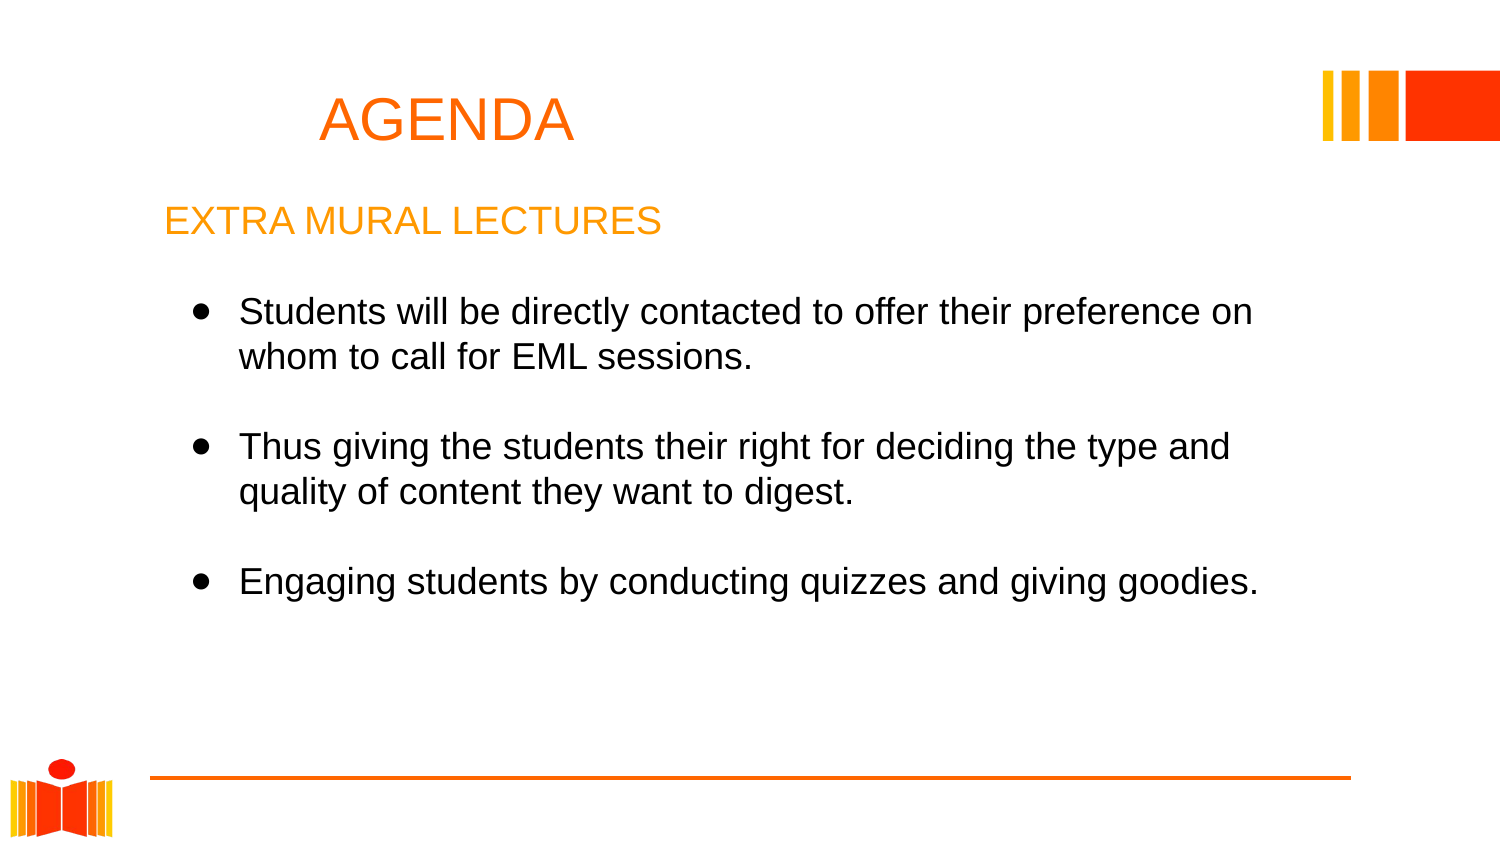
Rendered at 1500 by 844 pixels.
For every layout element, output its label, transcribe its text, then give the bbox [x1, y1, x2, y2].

title AGENDA [19, 79, 1481, 219]
list EXTRA MURAL LECTURES Students will be directly contacted to offer their preference on whom to call for EML sessions. Thus giving the students their right for deciding the type and quality of content they want to digest. Engaging students by conducting quizzes and giving goodies. [163, 194, 1337, 656]
picture [10, 759, 113, 839]
